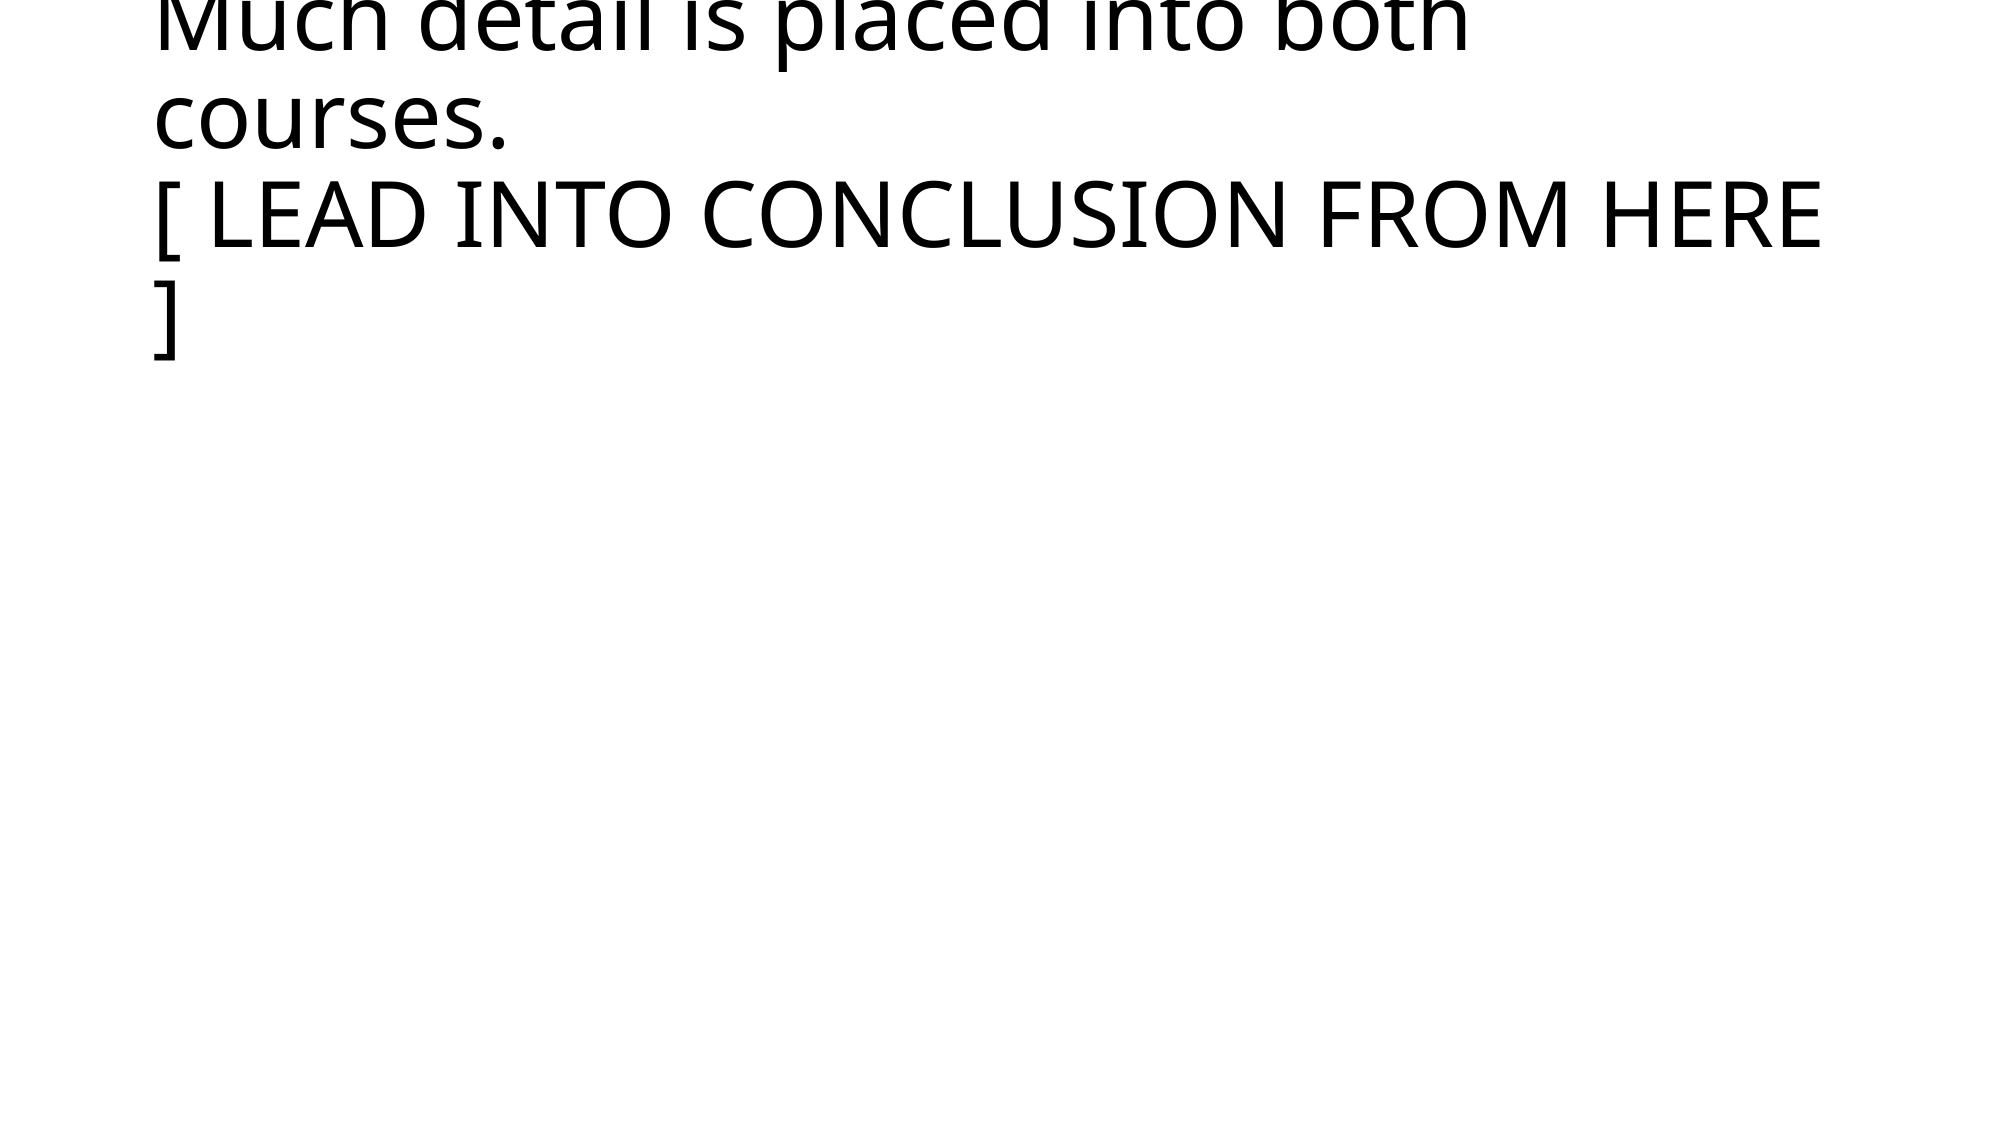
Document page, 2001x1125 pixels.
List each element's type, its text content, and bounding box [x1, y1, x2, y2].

title Much detail is placed into both courses. [ LEAD INTO CONCLUSION FROM HERE ] [137, 59, 1863, 278]
